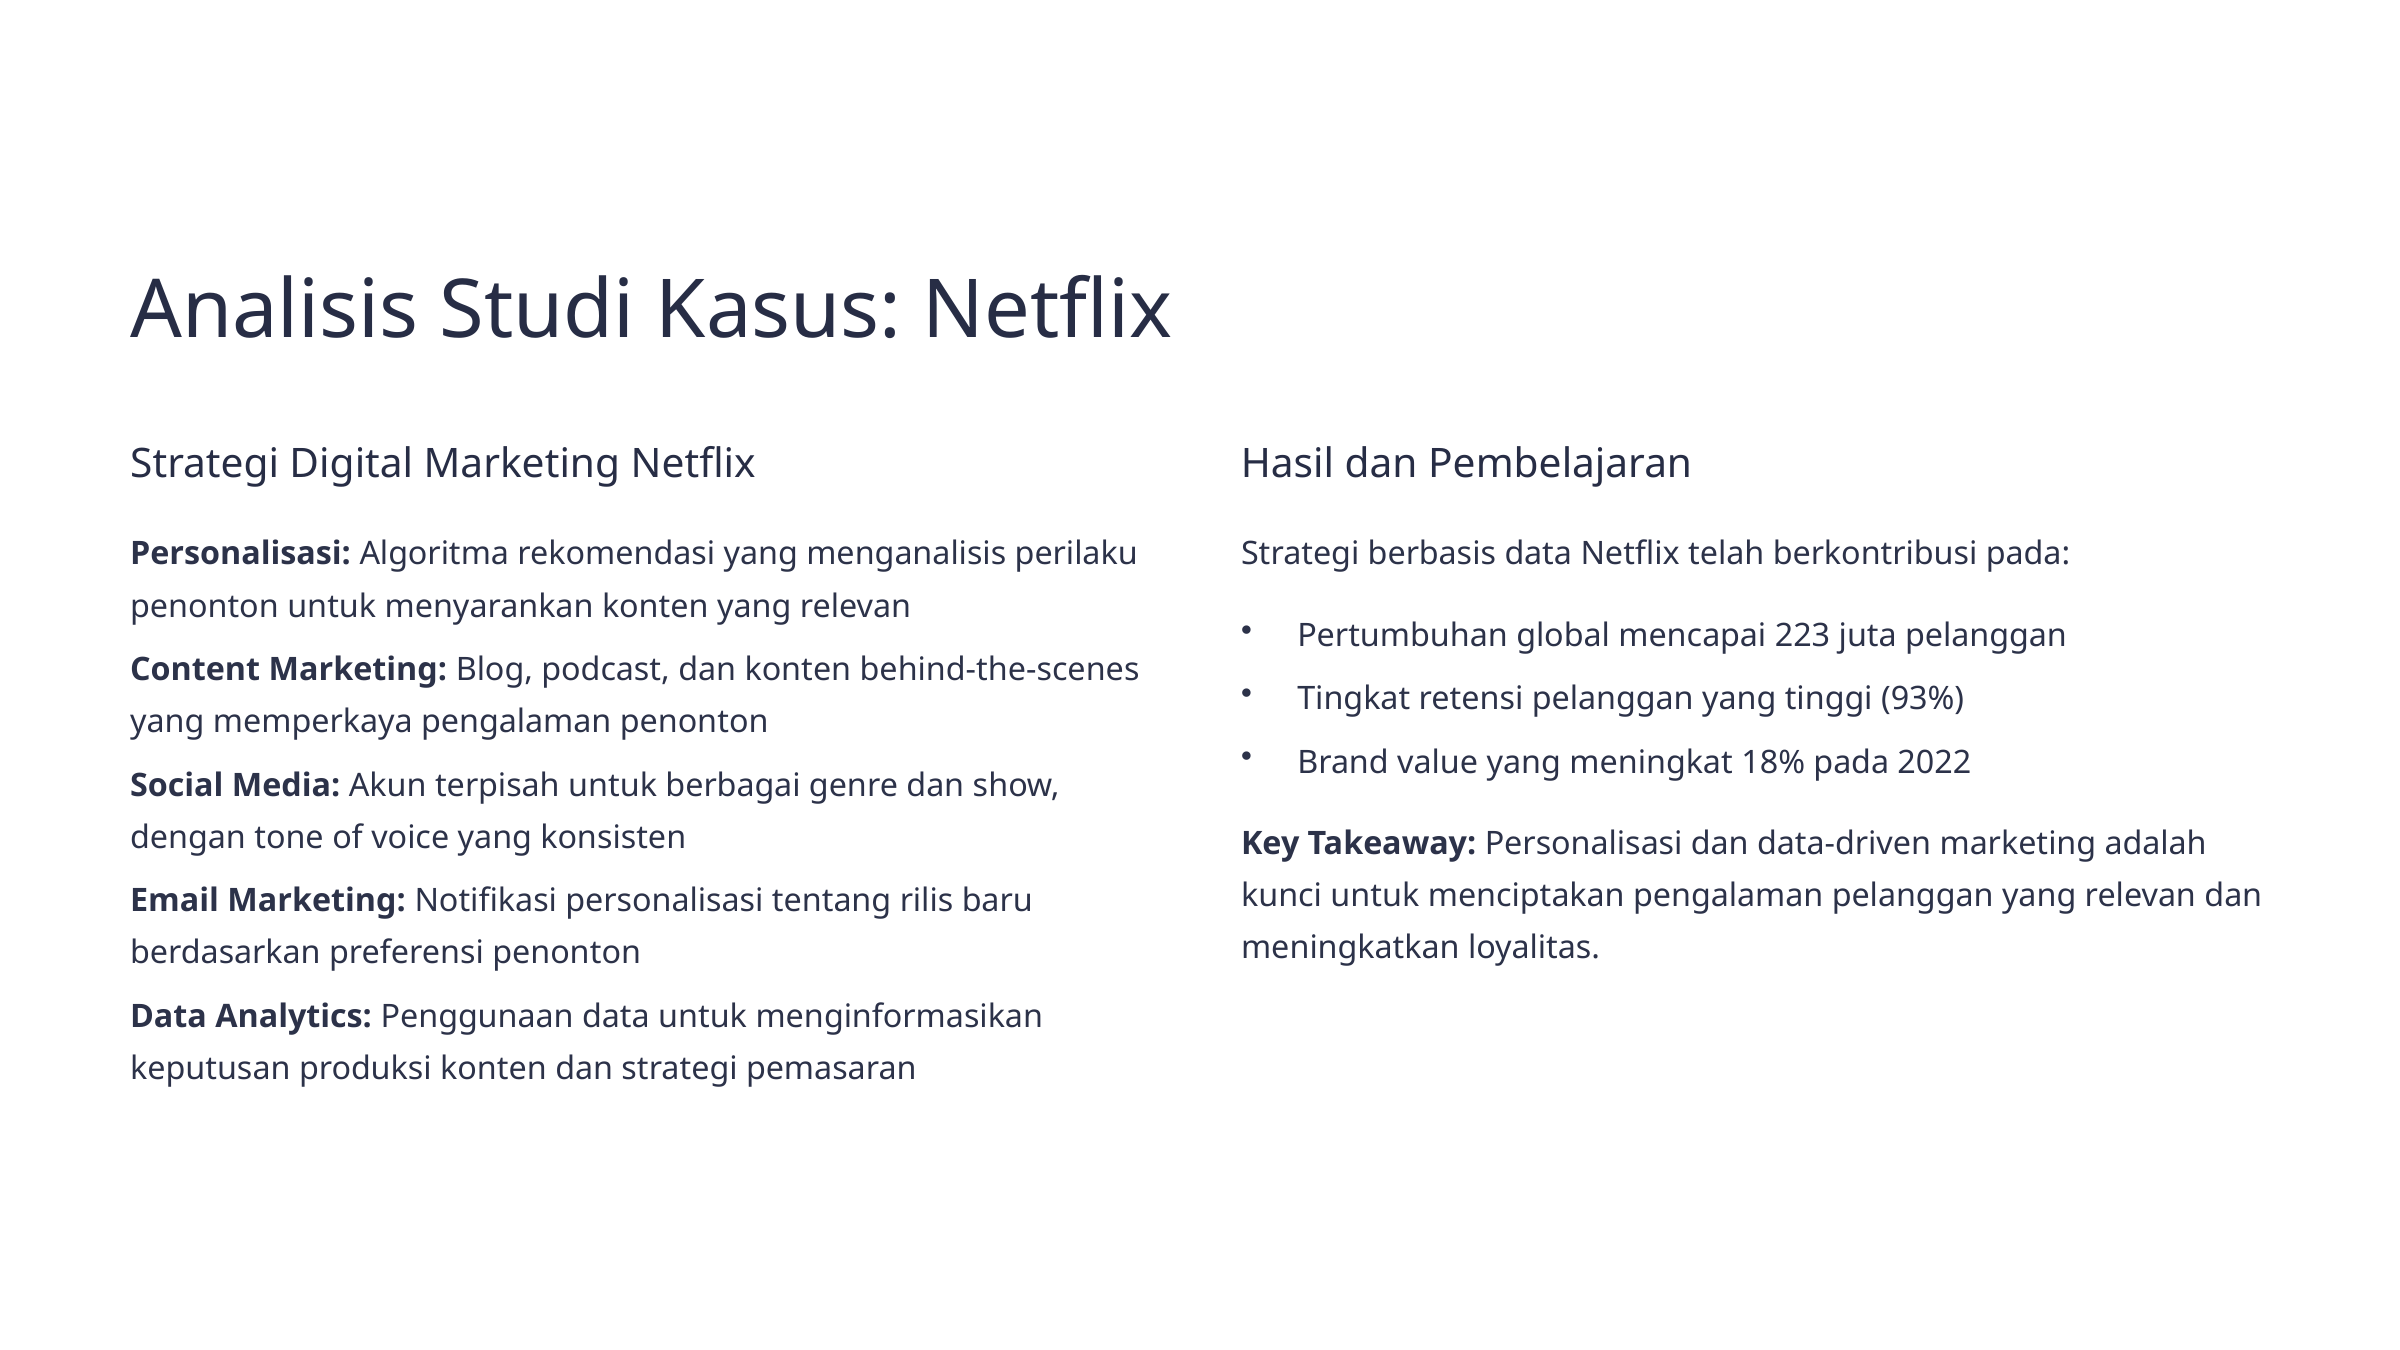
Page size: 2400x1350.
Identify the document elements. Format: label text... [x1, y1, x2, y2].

text_box Strategi berbasis data Netflix telah berkontribusi pada: [1240, 519, 2272, 572]
text_box Personalisasi: Algoritma rekomendasi yang menganalisis perilaku penonton untuk menyarankan konten yang relevan [130, 519, 1161, 624]
text_box Pertumbuhan global mencapai 223 juta pelanggan [1240, 600, 2272, 653]
text_box Tingkat retensi pelanggan yang tinggi (93%) [1240, 664, 2272, 717]
text_box Social Media: Akun terpisah untuk berbagai genre dan show, dengan tone of voice yang konsisten [130, 750, 1161, 855]
text_box Strategi Digital Marketing Netflix [130, 435, 708, 487]
text_box Email Marketing: Notifikasi personalisasi tentang rilis baru berdasarkan preferensi penonton [130, 865, 1161, 971]
text_box Brand value yang meningkat 18% pada 2022 [1240, 727, 2272, 780]
text_box Analisis Studi Kasus: Netflix [130, 252, 1120, 355]
text_box Data Analytics: Penggunaan data untuk menginformasikan keputusan produksi konten dan strategi pemasaran [130, 981, 1161, 1086]
text_box Key Takeaway: Personalisasi dan data-driven marketing adalah kunci untuk menciptakan pengalaman pelanggan yang relevan dan meningkatkan loyalitas. [1240, 808, 2272, 966]
text_box Hasil dan Pembelajaran [1240, 435, 1664, 487]
text_box Content Marketing: Blog, podcast, dan konten behind-the-scenes yang memperkaya pengalaman penonton [130, 634, 1161, 739]
